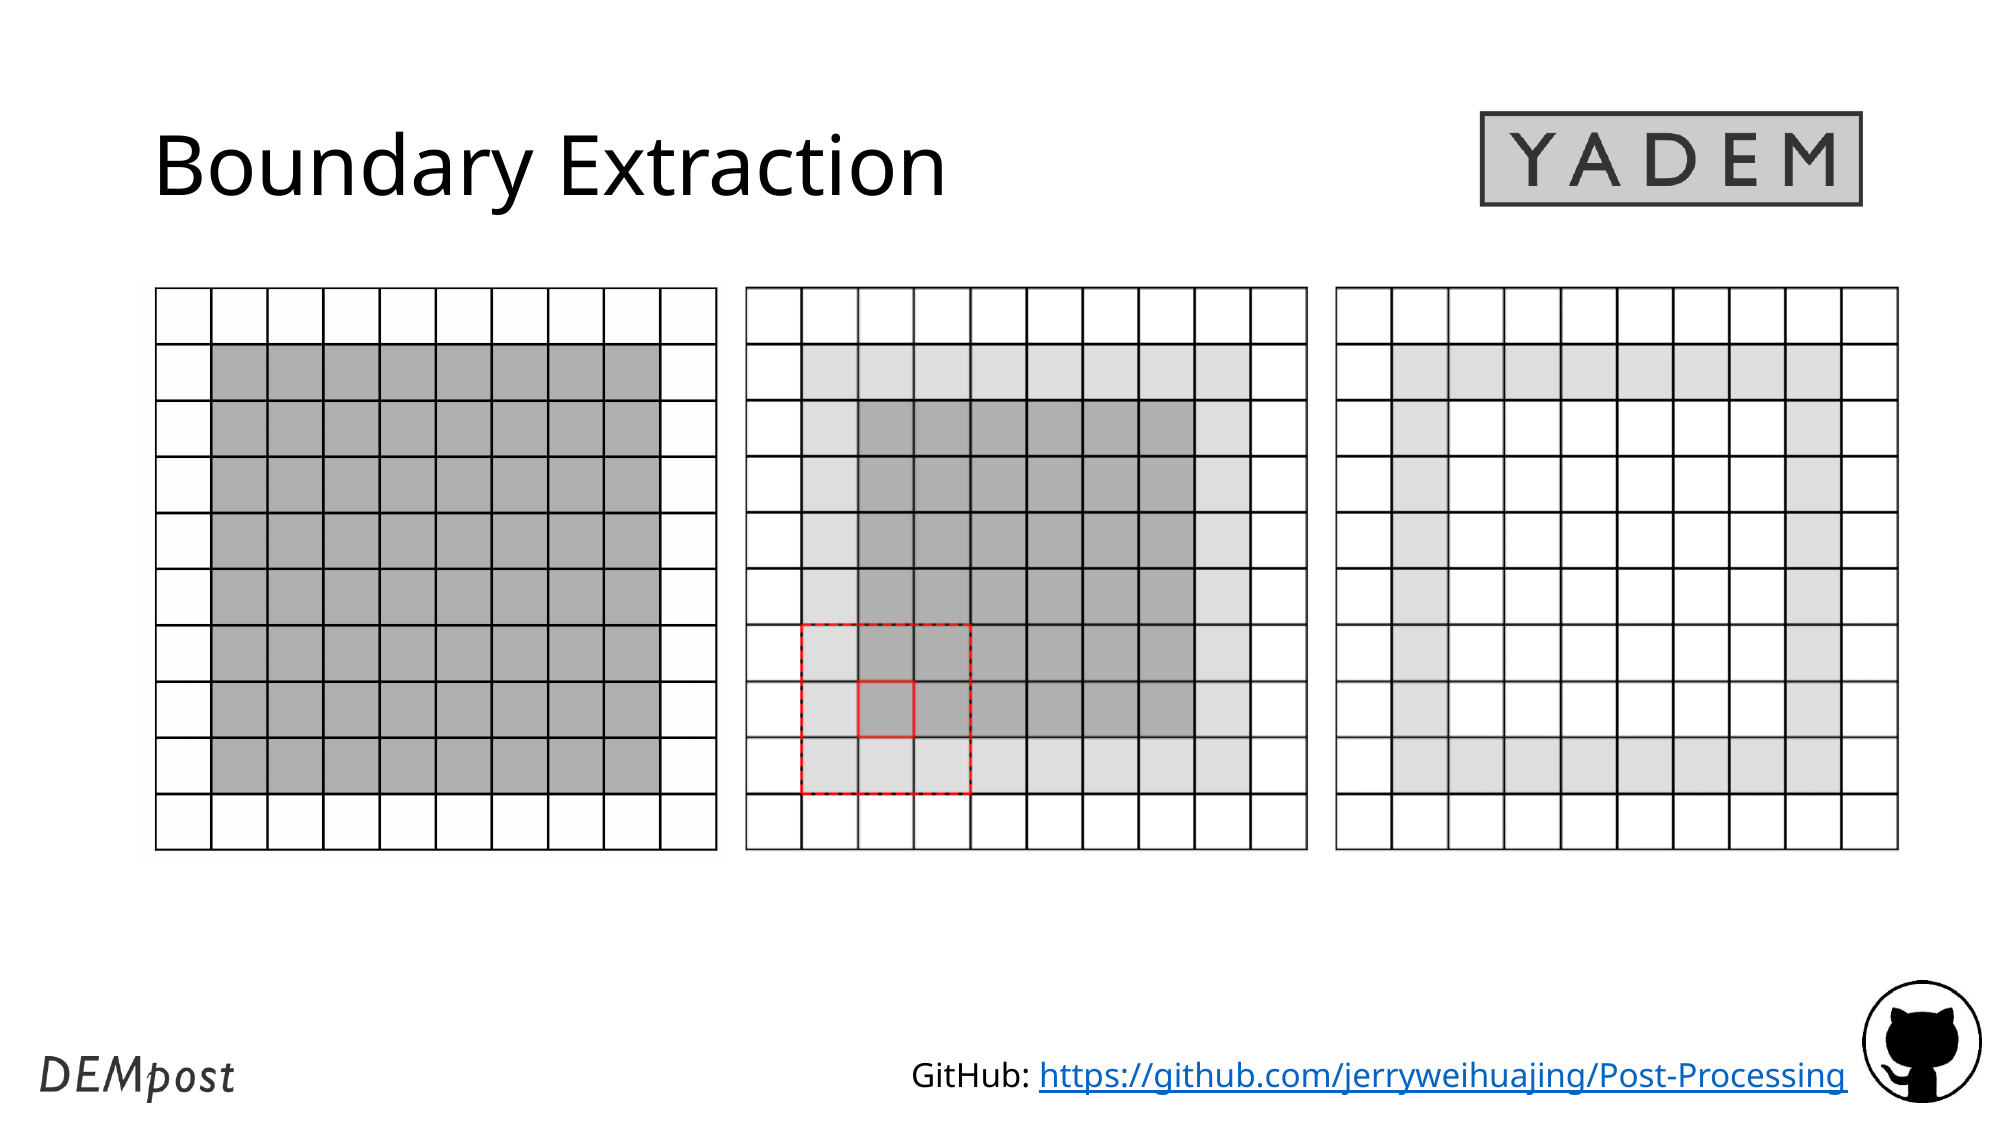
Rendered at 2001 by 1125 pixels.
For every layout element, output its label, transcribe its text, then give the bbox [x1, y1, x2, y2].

title Boundary Extraction [137, 59, 1863, 276]
text_box GitHub: https://github.com/jerryweihuajing/Post-Processing [588, 1047, 1863, 1108]
picture [1862, 980, 1982, 1103]
picture [137, 276, 1910, 868]
picture [1479, 111, 1863, 207]
picture [40, 1056, 234, 1103]
